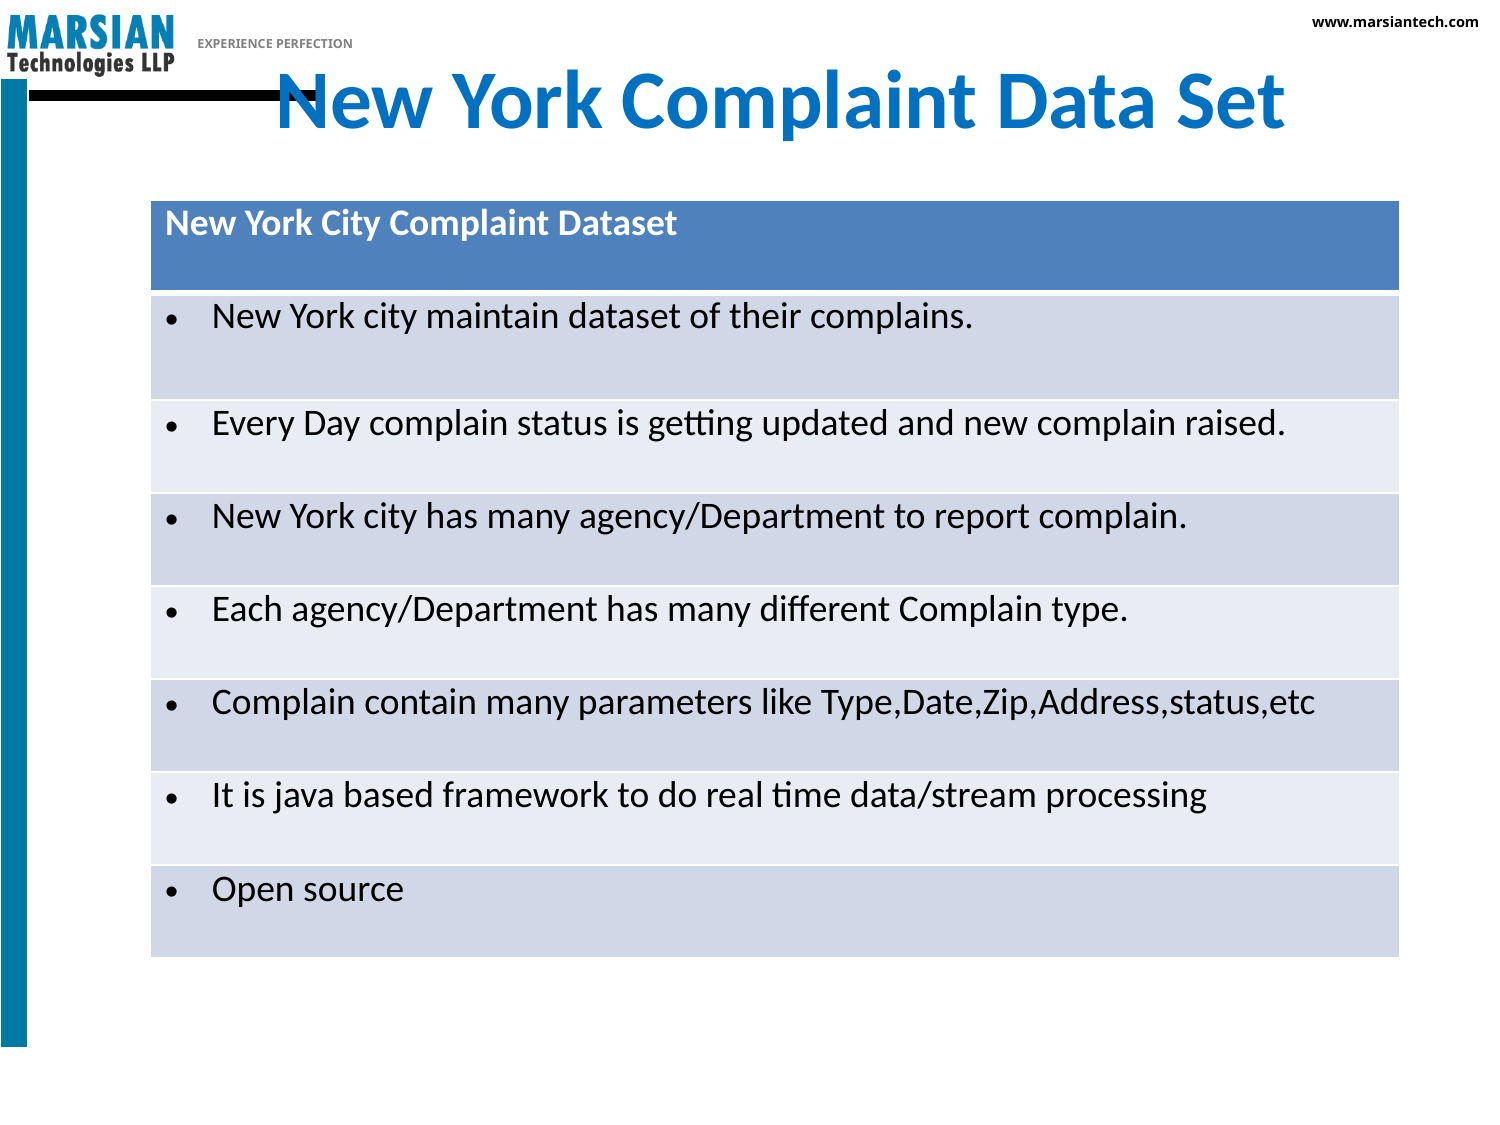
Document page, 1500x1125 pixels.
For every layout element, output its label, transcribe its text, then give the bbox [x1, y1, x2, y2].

table_cell New York city maintain dataset of their complains. [151, 296, 1399, 399]
table_cell Open source [151, 866, 1399, 957]
text_box New York Complaint Data Set [112, 37, 1450, 153]
table_cell Complain contain many parameters like Type,Date,Zip,Address,status,etc [151, 680, 1399, 771]
picture [4, 12, 177, 78]
table_cell Each agency/Department has many different Complain type. [151, 587, 1399, 678]
table_cell Every Day complain status is getting updated and new complain raised. [151, 401, 1399, 492]
table_cell New York city has many agency/Department to report complain. [151, 494, 1399, 585]
table_header New York City Complaint Dataset [151, 201, 1399, 290]
table_cell It is java based framework to do real time data/stream processing [151, 773, 1399, 864]
